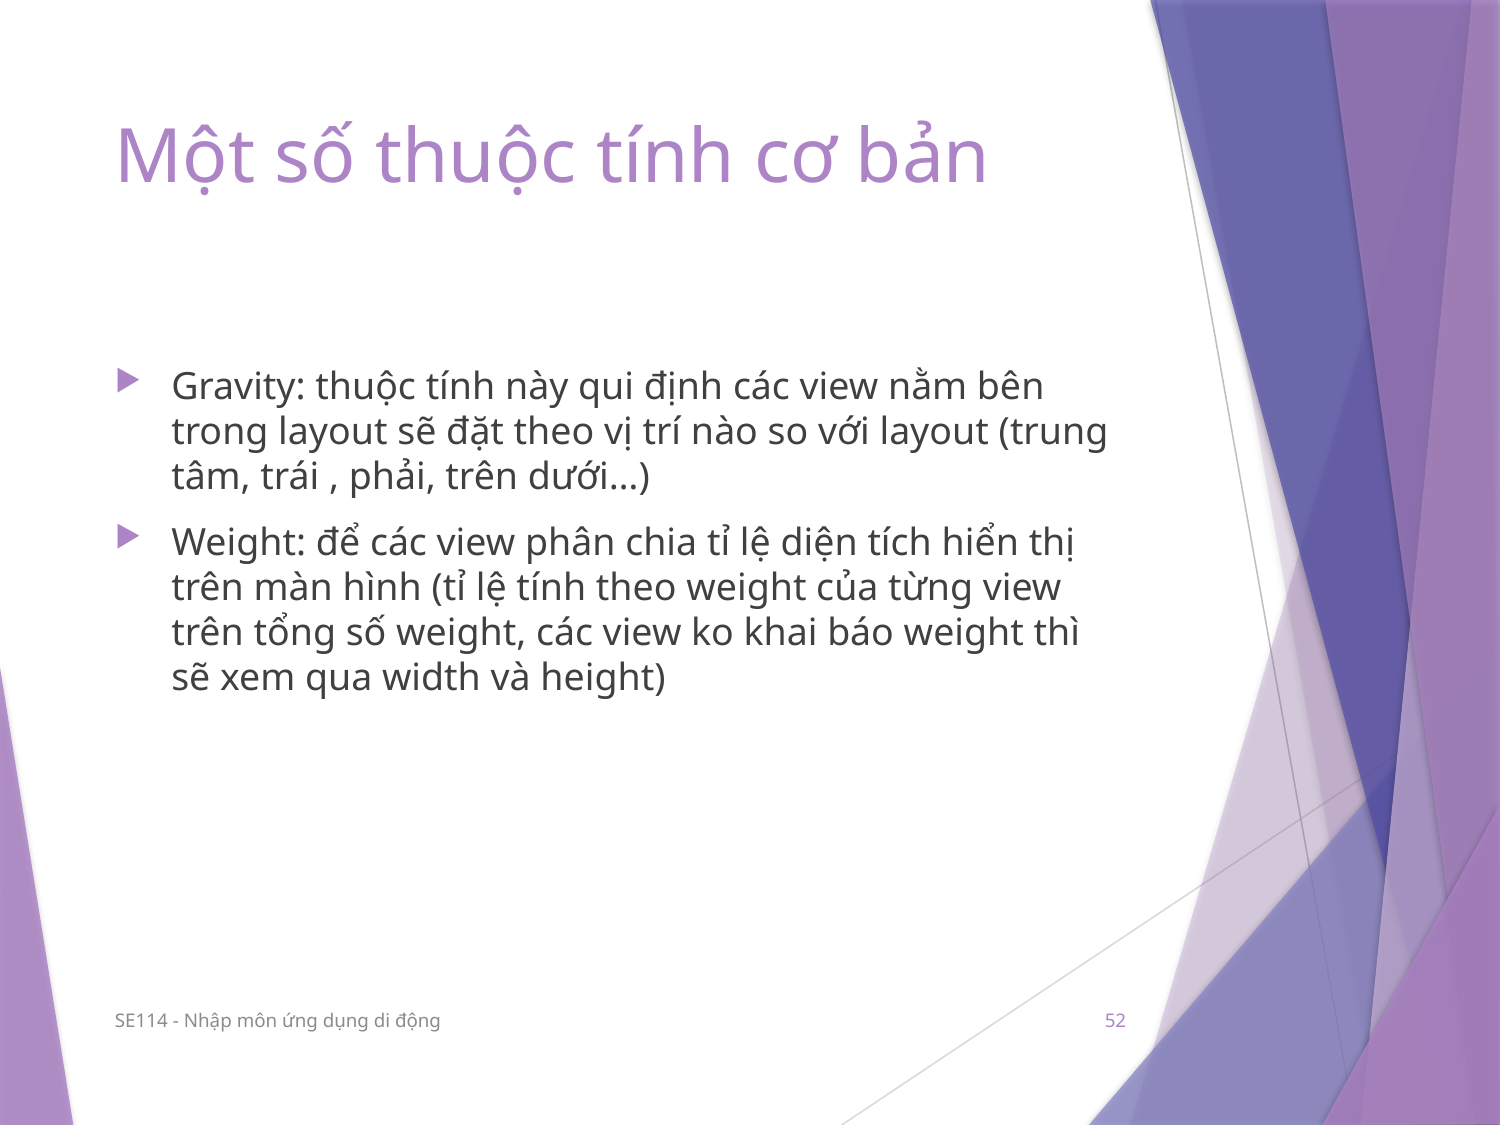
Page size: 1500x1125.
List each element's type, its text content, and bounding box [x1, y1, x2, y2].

title Một số thuộc tính cơ bản [99, 99, 1142, 317]
footer SE114 - Nhập môn ứng dụng di động [99, 991, 859, 1051]
list Gravity: thuộc tính này qui định các view nằm bên trong layout sẽ đặt theo vị trí nào so với layout (trung tâm, trái , phải, trên dưới…) Weight: để các view phân chia tỉ lệ diện tích hiển thị trên màn hình (tỉ lệ tính theo weight của từng view trên tổng số weight, các view ko khai báo weight thì sẽ xem qua width và height) [99, 354, 1142, 992]
slide_number 52 [1057, 991, 1142, 1051]
